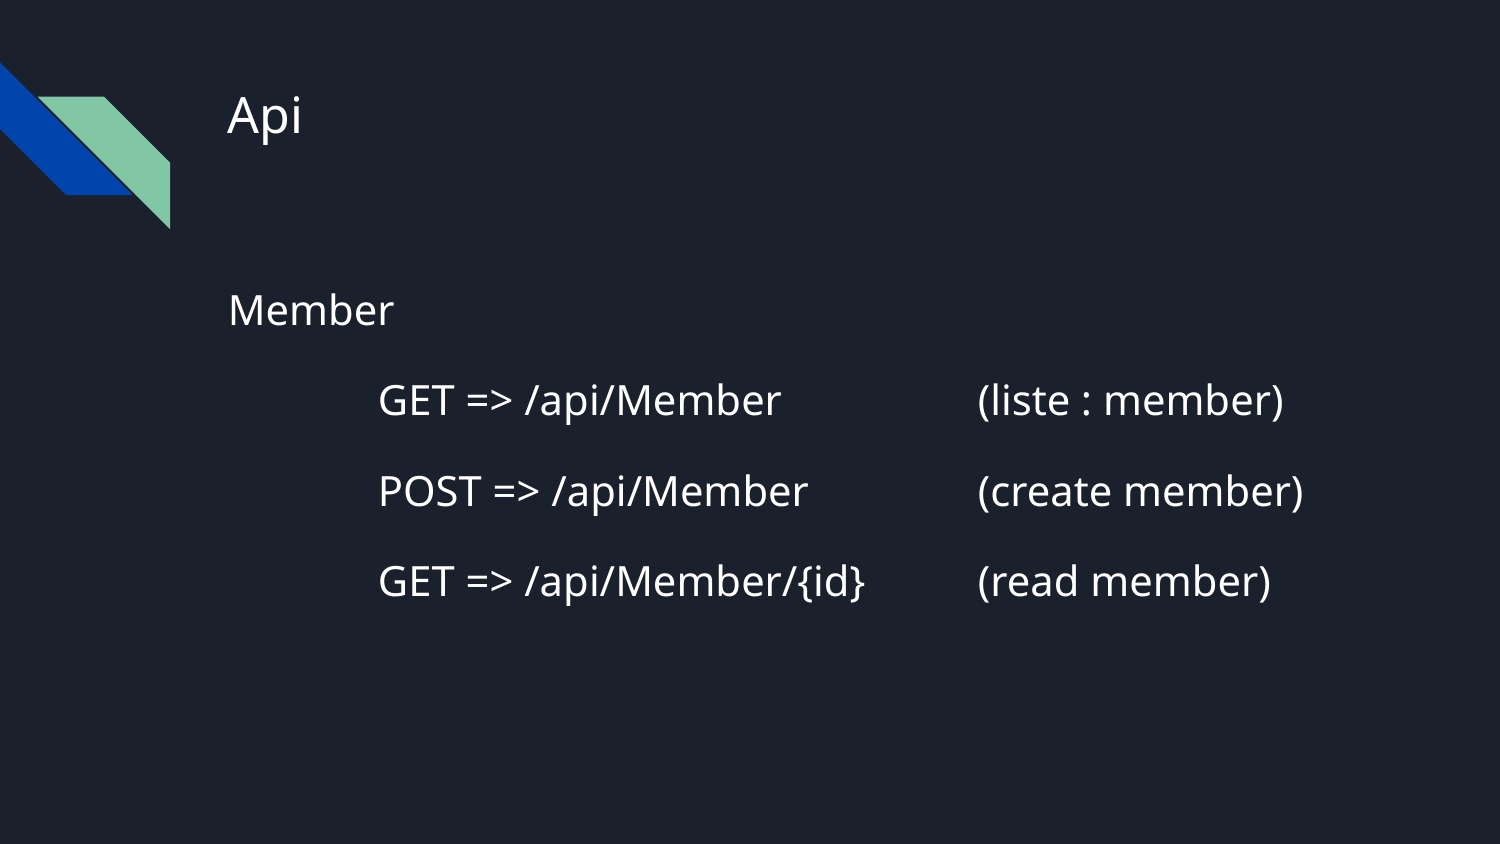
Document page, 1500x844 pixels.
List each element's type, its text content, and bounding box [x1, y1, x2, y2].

list Member GET => /api/Member (liste : member) POST => /api/Member (create member) GET => /api/Member/{id} (read member) [212, 257, 1368, 735]
title Api [212, 64, 1368, 215]
